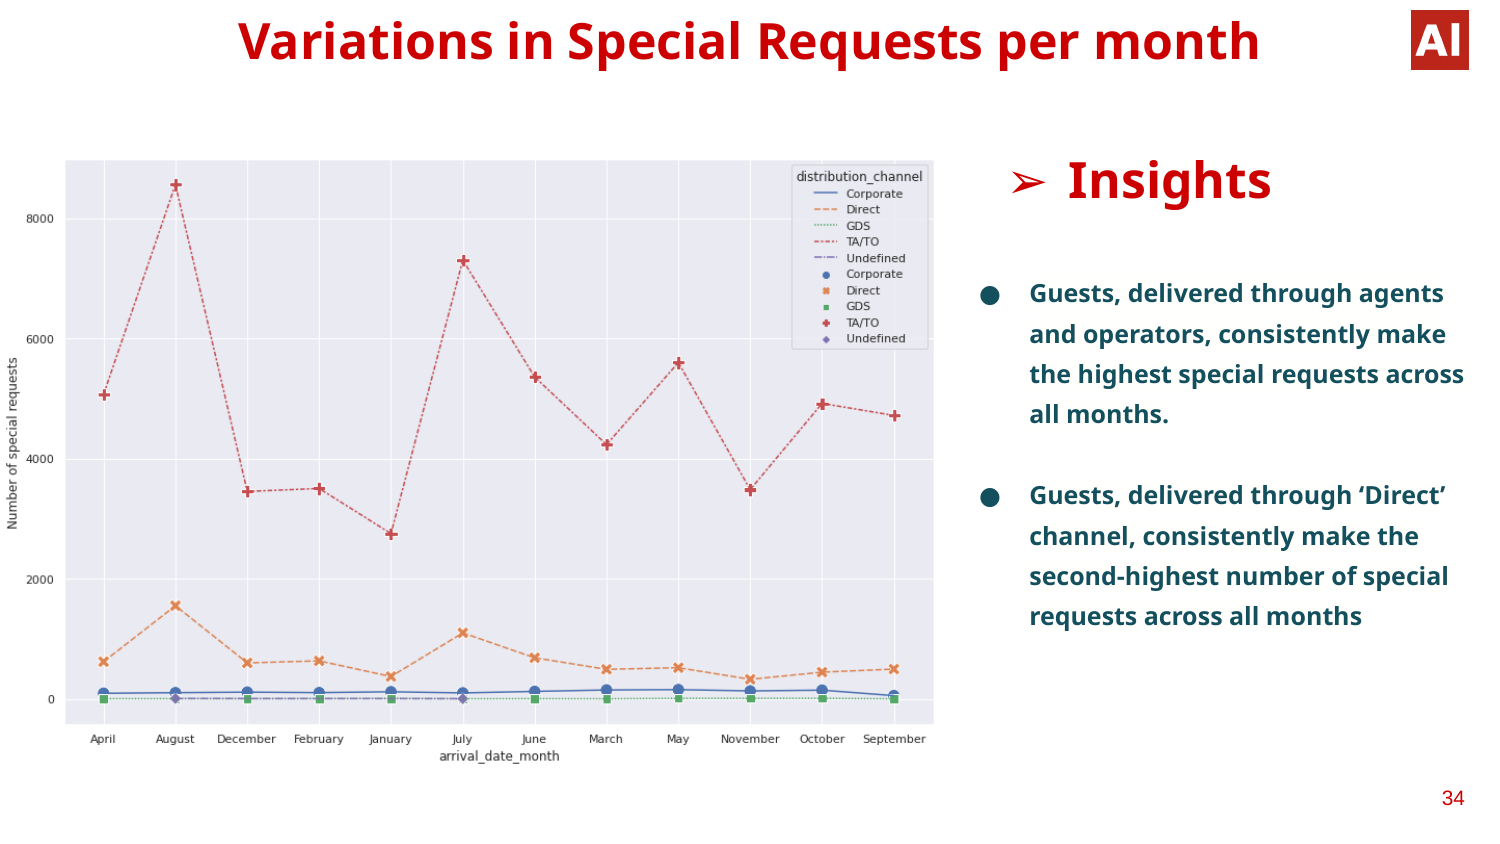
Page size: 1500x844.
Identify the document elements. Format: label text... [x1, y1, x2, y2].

slide_number ‹#› [1389, 764, 1480, 830]
picture [0, 152, 940, 770]
title Variations in Special Requests per month [173, 0, 1327, 85]
title Guests, delivered through agents and operators, consistently make the highest special requests across all months. Guests, delivered through ‘Direct’ channel, consistently make the second-highest number of special requests across all months [943, 267, 1500, 646]
picture [1411, 10, 1469, 70]
title Insights [978, 126, 1300, 224]
